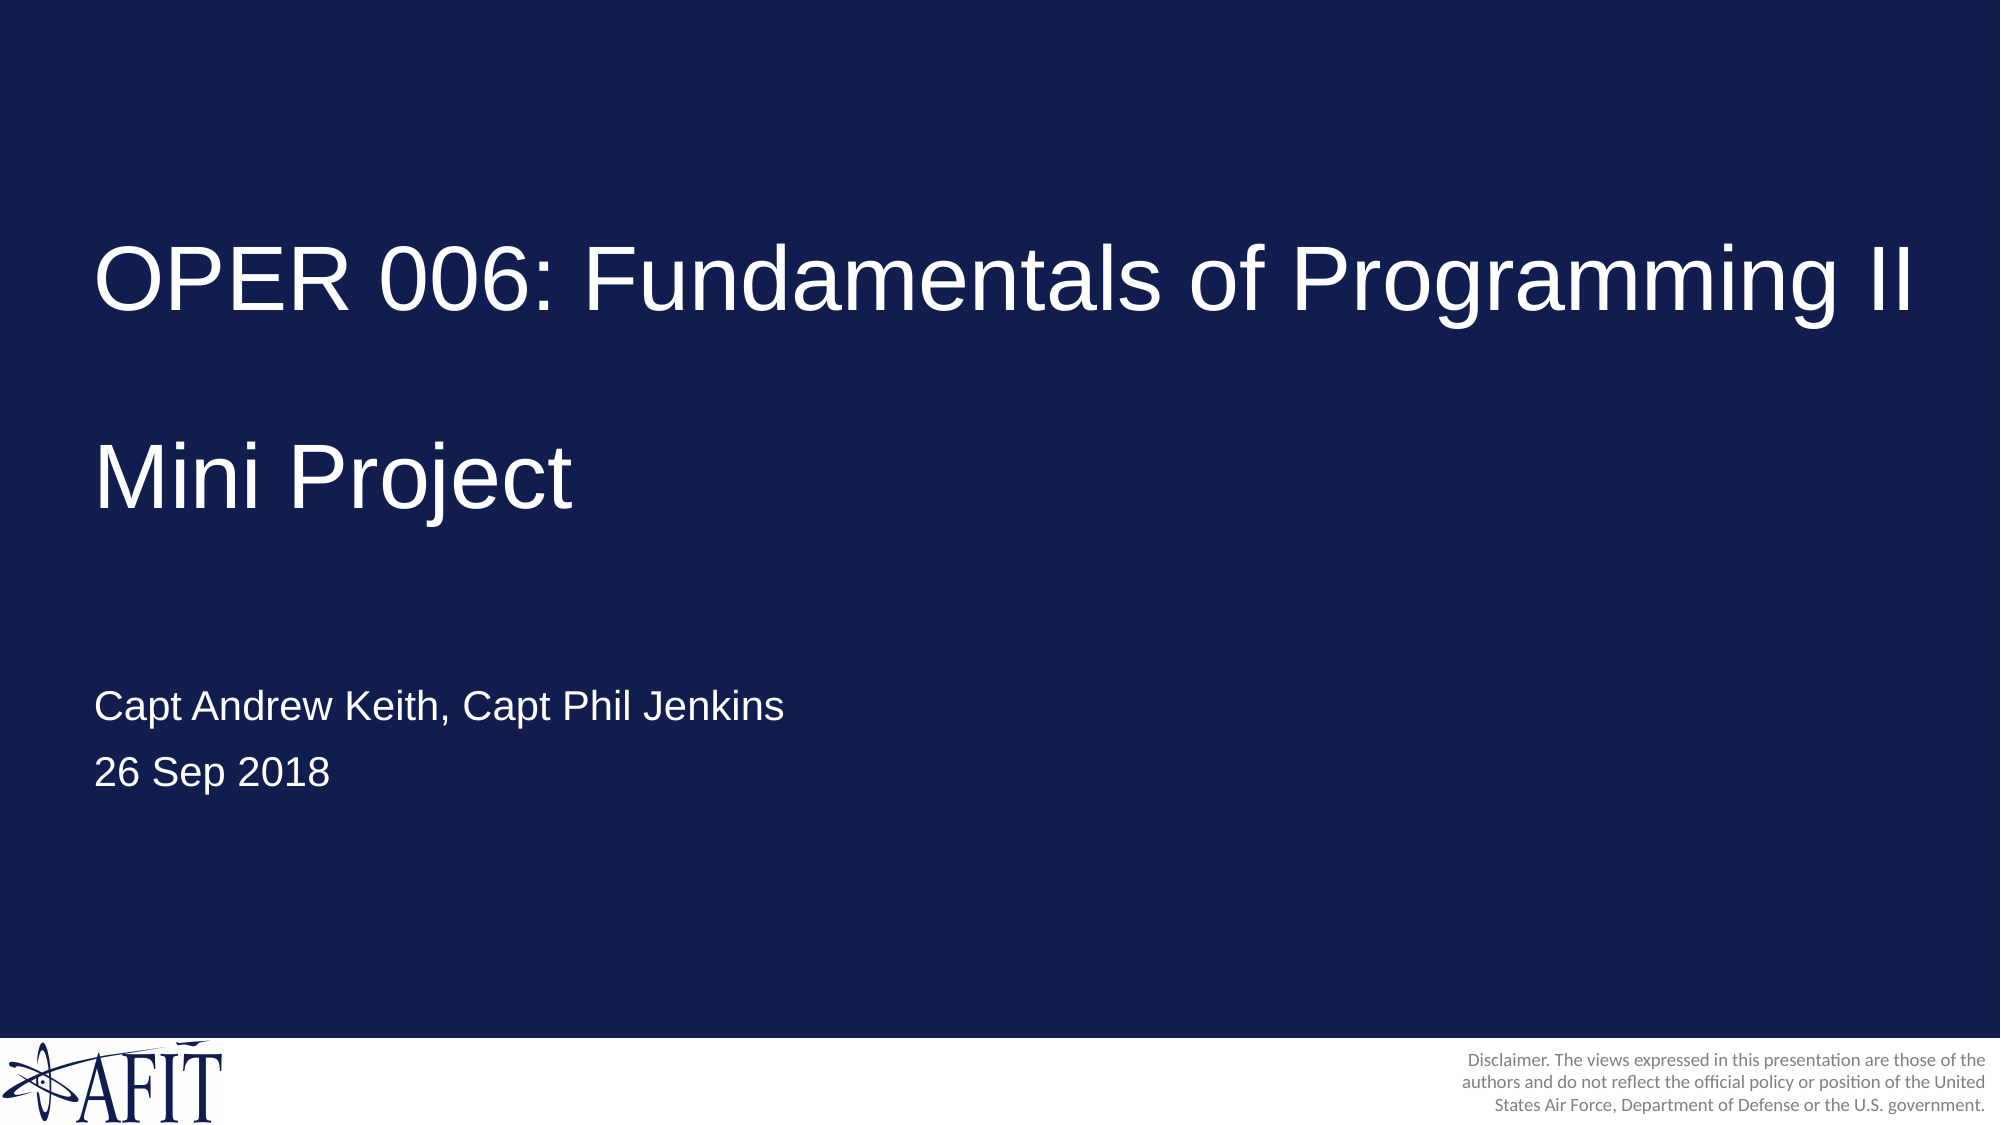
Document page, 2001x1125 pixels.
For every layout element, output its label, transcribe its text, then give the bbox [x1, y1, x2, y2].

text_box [0, 1037, 2000, 1125]
subtitle Capt Andrew Keith, Capt Phil Jenkins 26 Sep 2018 [78, 676, 1946, 863]
title OPER 006: Fundamentals of Programming II Mini Project [78, 184, 1946, 576]
